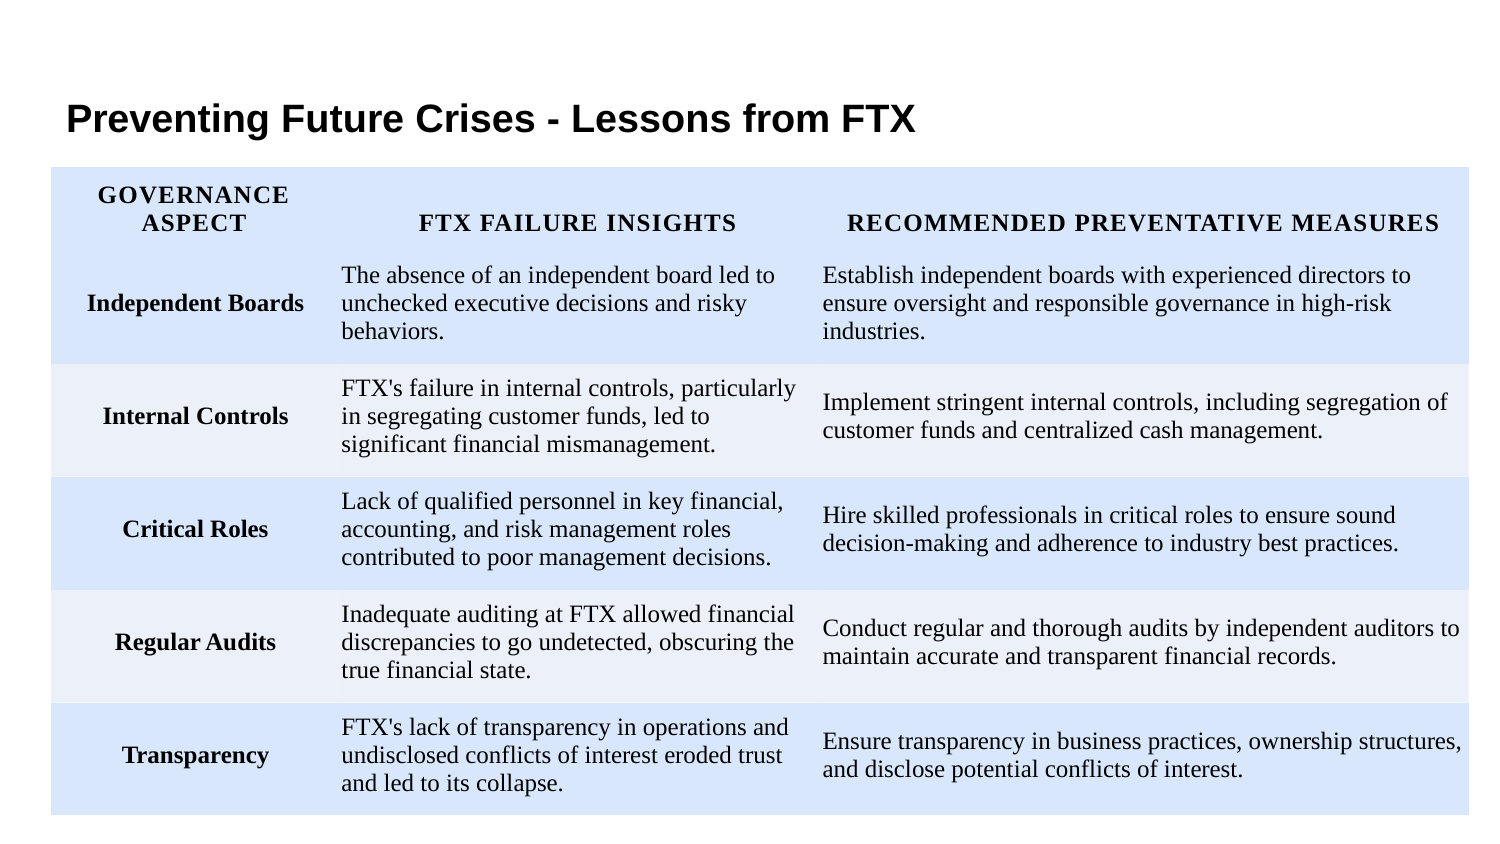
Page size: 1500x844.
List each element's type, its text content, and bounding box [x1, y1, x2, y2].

table_header Recommended Preventative Measures [818, 167, 1469, 251]
table_header Governance Aspect [51, 167, 337, 251]
table_cell FTX's failure in internal controls, particularly in segregating customer funds, led to significant financial mismanagement. [337, 364, 818, 477]
table_cell Transparency [51, 703, 337, 815]
table_cell Conduct regular and thorough audits by independent auditors to maintain accurate and transparent financial records. [818, 590, 1469, 703]
table_cell The absence of an independent board led to unchecked executive decisions and risky behaviors. [337, 251, 818, 364]
table_cell FTX's lack of transparency in operations and undisclosed conflicts of interest eroded trust and led to its collapse. [337, 703, 818, 815]
table_cell Hire skilled professionals in critical roles to ensure sound decision-making and adherence to industry best practices. [818, 477, 1469, 590]
table_header FTX Failure Insights [337, 167, 818, 251]
table_cell Critical Roles [51, 477, 337, 590]
table_cell Implement stringent internal controls, including segregation of customer funds and centralized cash management. [818, 364, 1469, 477]
table_cell Inadequate auditing at FTX allowed financial discrepancies to go undetected, obscuring the true financial state. [337, 590, 818, 703]
table_cell Internal Controls [51, 364, 337, 477]
table_cell Establish independent boards with experienced directors to ensure oversight and responsible governance in high-risk industries. [818, 251, 1469, 364]
table_cell Ensure transparency in business practices, ownership structures, and disclose potential conflicts of interest. [818, 703, 1469, 815]
table_cell Lack of qualified personnel in key financial, accounting, and risk management roles contributed to poor management decisions. [337, 477, 818, 590]
table_cell Independent Boards [51, 251, 337, 364]
text_box Preventing Future Crises - Lessons from FTX [51, 72, 1449, 167]
table_cell Regular Audits [51, 590, 337, 703]
